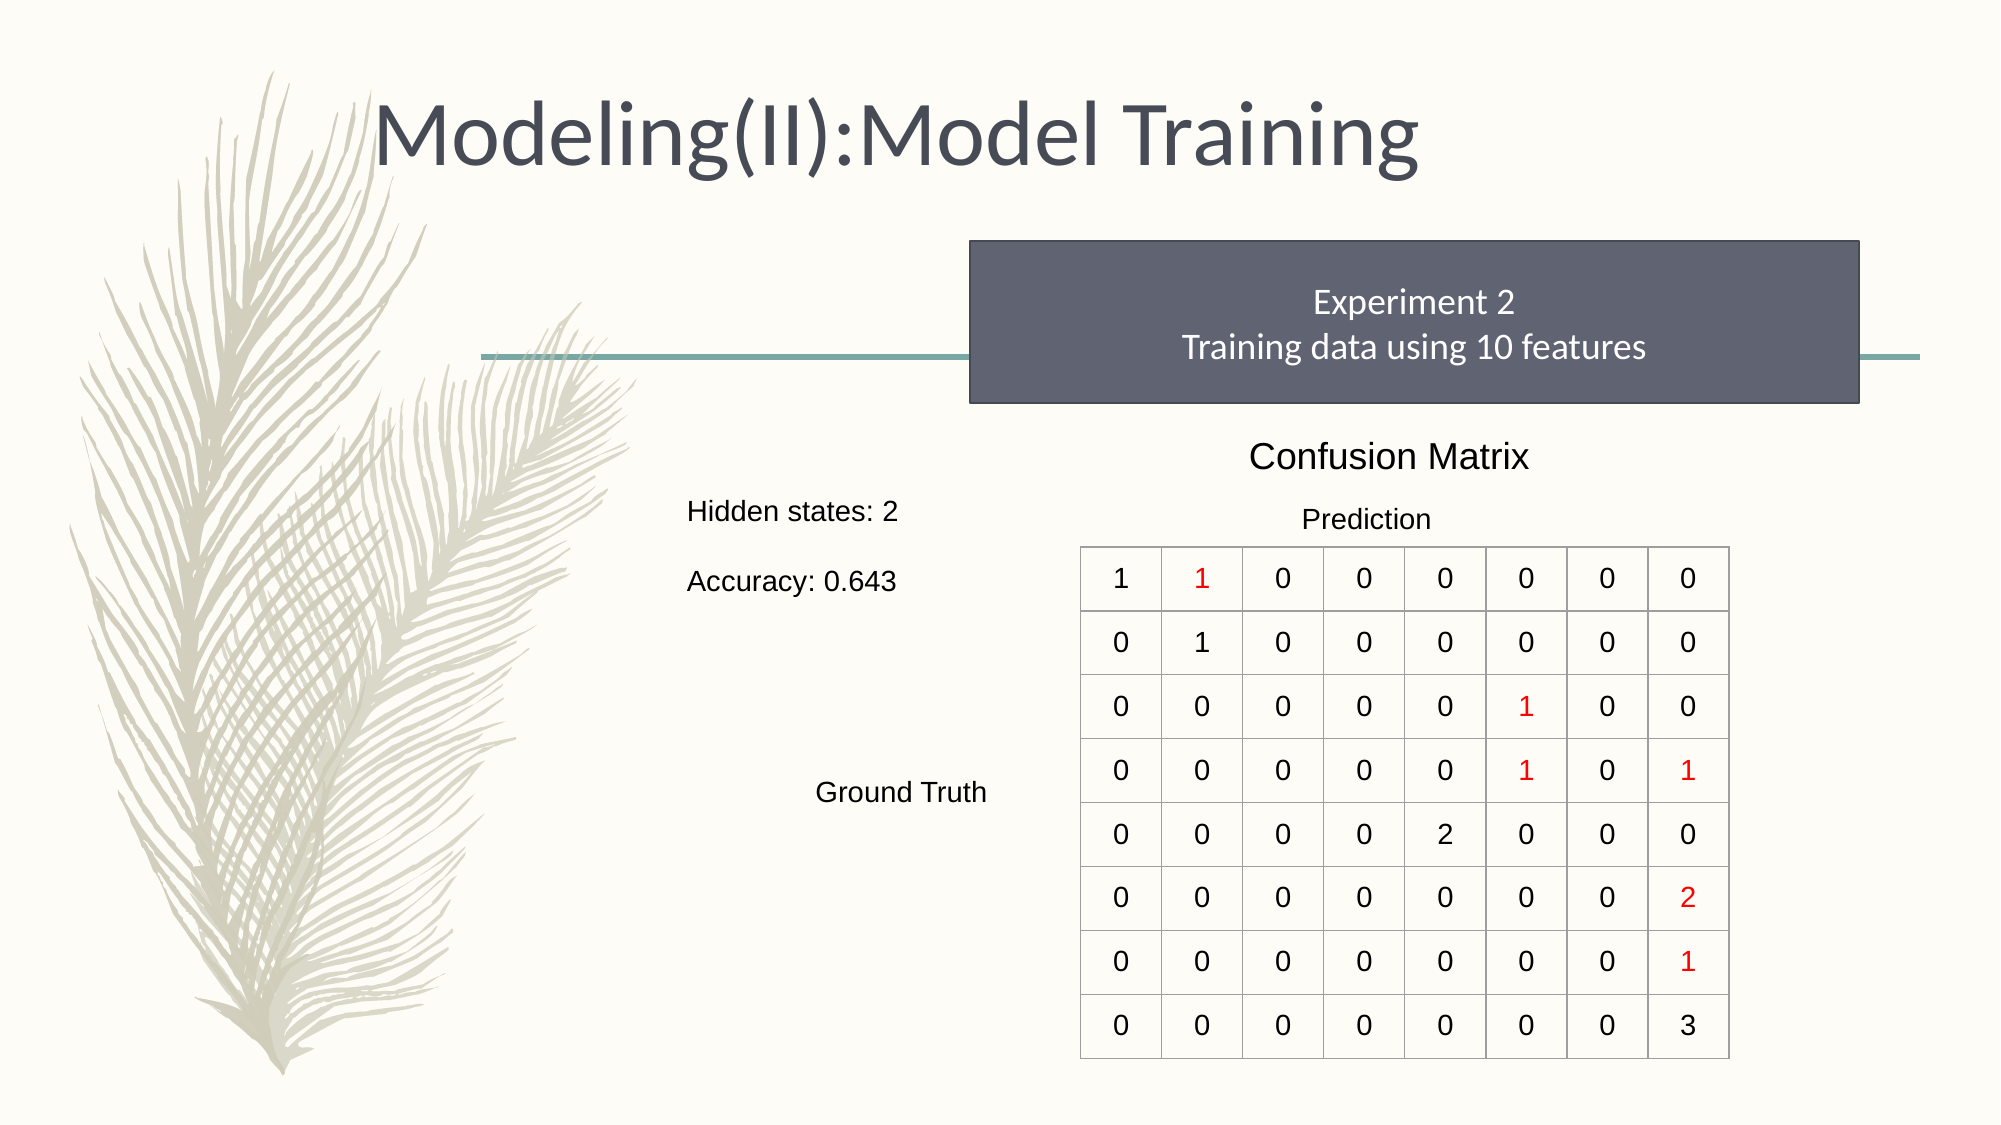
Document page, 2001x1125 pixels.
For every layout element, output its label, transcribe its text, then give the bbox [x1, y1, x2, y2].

table_cell 0 [1405, 675, 1485, 738]
text_box Hidden states: 2 Accuracy: 0.643 [672, 485, 971, 605]
text_box Prediction [1286, 485, 1492, 547]
table_cell 1 [1649, 931, 1728, 994]
table_cell 0 [1243, 803, 1323, 866]
table_cell 0 [1568, 739, 1647, 802]
table_cell 0 [1324, 612, 1404, 674]
table_cell 0 [1324, 995, 1404, 1058]
table_cell 0 [1649, 612, 1728, 674]
table_cell 0 [1162, 739, 1242, 802]
table_cell 1 [1487, 739, 1566, 802]
table_header 1 [1162, 548, 1242, 610]
table_header 0 [1649, 548, 1728, 610]
table_cell 0 [1081, 675, 1161, 738]
table_cell 0 [1162, 931, 1242, 994]
table_cell 0 [1162, 675, 1242, 738]
table_cell 0 [1162, 803, 1242, 866]
table_cell 1 [1487, 675, 1566, 738]
text_box Modeling(II):Model Training [357, 87, 1716, 193]
table_cell 0 [1649, 675, 1728, 738]
table_cell 0 [1081, 612, 1161, 674]
table_cell 0 [1487, 931, 1566, 994]
table_cell 0 [1243, 675, 1323, 738]
text_box Experiment 2 Training data using 10 features [970, 241, 1859, 404]
table_header 0 [1568, 548, 1647, 610]
table_cell 0 [1081, 803, 1161, 866]
table_cell 2 [1405, 803, 1485, 866]
table_cell 1 [1649, 739, 1728, 802]
table_header 0 [1324, 548, 1404, 610]
table_header 0 [1405, 548, 1485, 610]
table_cell 0 [1081, 995, 1161, 1058]
table_cell 0 [1568, 995, 1647, 1058]
table_header 0 [1487, 548, 1566, 610]
table_cell 0 [1568, 612, 1647, 674]
table_cell 0 [1243, 612, 1323, 674]
table_cell 0 [1162, 867, 1242, 930]
table_cell 0 [1324, 867, 1404, 930]
table_cell 0 [1649, 803, 1728, 866]
table_cell 0 [1487, 612, 1566, 674]
table_cell 0 [1487, 803, 1566, 866]
table_cell 0 [1405, 931, 1485, 994]
table_cell 0 [1081, 867, 1161, 930]
table_cell 0 [1324, 739, 1404, 802]
table_cell 0 [1243, 867, 1323, 930]
table_cell 0 [1243, 931, 1323, 994]
table_cell 0 [1405, 995, 1485, 1058]
table_cell 0 [1324, 931, 1404, 994]
table_header 1 [1081, 548, 1161, 610]
table_cell 0 [1081, 739, 1161, 802]
table_cell 0 [1243, 739, 1323, 802]
table_cell 0 [1405, 867, 1485, 930]
table_cell 2 [1649, 867, 1728, 930]
table_cell 0 [1405, 612, 1485, 674]
table_cell 0 [1487, 867, 1566, 930]
text_box Confusion Matrix [1234, 424, 1546, 485]
table_header 0 [1243, 548, 1323, 610]
table_cell 0 [1081, 931, 1161, 994]
table_cell 0 [1568, 675, 1647, 738]
text_box Ground Truth [800, 758, 1006, 832]
table_cell 0 [1162, 995, 1242, 1058]
table_cell 0 [1405, 739, 1485, 802]
table_cell 0 [1487, 995, 1566, 1058]
table_cell 3 [1649, 995, 1728, 1058]
table_cell 0 [1568, 931, 1647, 994]
table_cell 1 [1162, 612, 1242, 674]
table_cell 0 [1324, 803, 1404, 866]
table_cell 0 [1568, 803, 1647, 866]
table_cell 0 [1324, 675, 1404, 738]
table_cell 0 [1568, 867, 1647, 930]
table_cell 0 [1243, 995, 1323, 1058]
